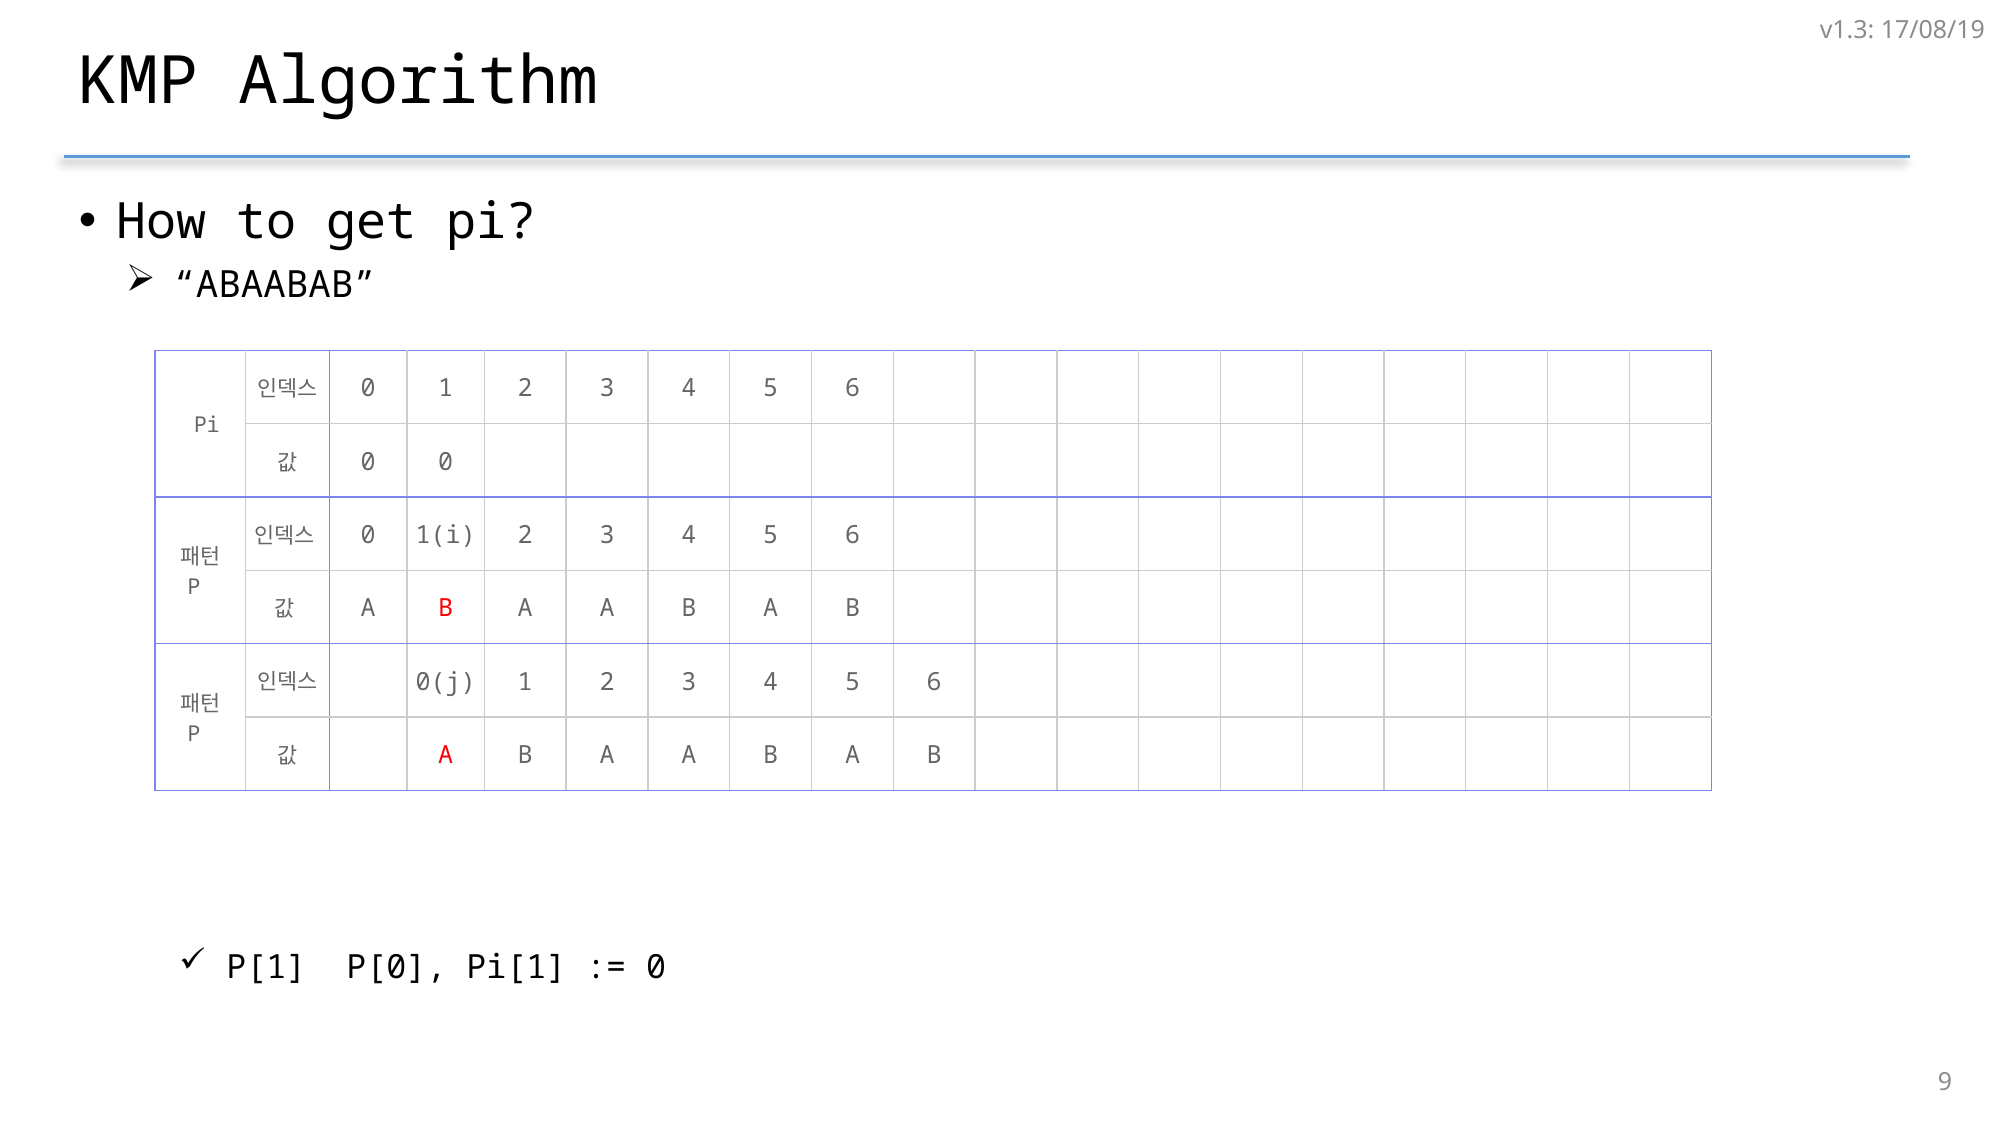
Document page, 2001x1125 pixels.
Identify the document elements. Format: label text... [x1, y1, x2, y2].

table_cell [1303, 718, 1383, 790]
table_cell [1385, 498, 1465, 570]
table_cell B [649, 571, 729, 643]
table_cell [1548, 498, 1629, 570]
table_cell 값 [246, 571, 329, 643]
table_header [1630, 351, 1711, 423]
table_header [1385, 351, 1465, 423]
table_cell A [649, 718, 729, 790]
table_cell [894, 498, 974, 570]
table_cell [1548, 424, 1629, 496]
table_cell 4 [730, 644, 811, 716]
table_header [1303, 351, 1383, 423]
table_cell 인덱스 [246, 644, 329, 716]
table_cell [976, 424, 1056, 496]
table_cell [330, 718, 406, 790]
table_header [1058, 351, 1138, 423]
table_header [894, 351, 974, 423]
table_header [976, 351, 1056, 423]
table_cell [567, 424, 647, 496]
table_cell [485, 424, 565, 496]
table_cell [330, 644, 406, 716]
table_cell A [408, 718, 484, 790]
table_header 3 [567, 351, 647, 423]
table_cell 2 [567, 644, 647, 716]
table_header 4 [649, 351, 729, 423]
table_cell 6 [812, 498, 893, 570]
table_cell 패턴 P [156, 498, 245, 643]
table_cell [1139, 498, 1220, 570]
table_cell [1548, 571, 1629, 643]
table_cell 1 [485, 644, 565, 716]
table_cell 3 [567, 498, 647, 570]
table_cell B [894, 718, 974, 790]
table_cell A [567, 571, 647, 643]
table_cell [1221, 498, 1302, 570]
footer v1.3: 17/08/19 [1325, 0, 2000, 61]
table_cell 0(j) [408, 644, 484, 716]
table_cell [1466, 718, 1547, 790]
table_cell [976, 718, 1056, 790]
table_cell [976, 571, 1056, 643]
table_header 2 [485, 351, 565, 423]
table_cell [730, 424, 811, 496]
table_cell [1385, 571, 1465, 643]
table_cell [1058, 718, 1138, 790]
table_cell [1466, 644, 1547, 716]
table_cell [1466, 571, 1547, 643]
table_cell [976, 498, 1056, 570]
table_cell [1303, 571, 1383, 643]
title KMP Algorithm [63, 26, 1911, 138]
table_cell [1385, 718, 1465, 790]
table_cell [1630, 571, 1711, 643]
table_cell [976, 644, 1056, 716]
table_cell B [408, 571, 484, 643]
table_cell [1139, 644, 1220, 716]
table_cell [1221, 424, 1302, 496]
table_cell 5 [730, 498, 811, 570]
table_cell 0 [408, 424, 484, 496]
table_header Pi [156, 351, 245, 496]
table_cell [1548, 644, 1629, 716]
table_cell [1139, 718, 1220, 790]
table_cell 6 [894, 644, 974, 716]
table_cell [1630, 498, 1711, 570]
table_cell [1139, 571, 1220, 643]
table_cell A [330, 571, 406, 643]
table_cell [1466, 498, 1547, 570]
slide_number 8 [1517, 1052, 1968, 1113]
table_cell [1303, 498, 1383, 570]
table_cell [894, 571, 974, 643]
table_cell 인덱스 [246, 498, 329, 570]
table_header 0 [330, 351, 406, 423]
table_cell B [812, 571, 893, 643]
table_cell [894, 424, 974, 496]
table_header 6 [812, 351, 893, 423]
table_cell [1630, 424, 1711, 496]
table_cell [649, 424, 729, 496]
table_cell [1058, 498, 1138, 570]
table_cell [1058, 424, 1138, 496]
table_cell 값 [246, 424, 329, 496]
table_cell [1058, 571, 1138, 643]
table_cell 4 [649, 498, 729, 570]
table_header 5 [730, 351, 811, 423]
table_cell B [730, 718, 811, 790]
table_cell [1630, 644, 1711, 716]
table_cell 1(i) [408, 498, 484, 570]
table_header [1139, 351, 1220, 423]
table_cell 3 [649, 644, 729, 716]
table_cell [1221, 718, 1302, 790]
table_cell [1385, 644, 1465, 716]
table_cell [1303, 644, 1383, 716]
table_cell 패턴 P [156, 644, 245, 790]
table_header [1466, 351, 1547, 423]
table_header 인덱스 [246, 351, 329, 423]
table_cell [1221, 571, 1302, 643]
table_cell [1303, 424, 1383, 496]
table_cell 0 [330, 424, 406, 496]
table_cell [1466, 424, 1547, 496]
table_cell [1058, 644, 1138, 716]
table_cell 0 [330, 498, 406, 570]
table_cell [1630, 718, 1711, 790]
table_cell 값 [246, 718, 329, 790]
table_cell B [485, 718, 565, 790]
table_header 1 [408, 351, 484, 423]
table_header [1548, 351, 1629, 423]
table_cell A [567, 718, 647, 790]
table_cell A [730, 571, 811, 643]
table_cell A [812, 718, 893, 790]
table_cell 5 [812, 644, 893, 716]
table_header [1221, 351, 1302, 423]
table_cell [1385, 424, 1465, 496]
table_cell [1139, 424, 1220, 496]
table_cell [1221, 644, 1302, 716]
table_cell 2 [485, 498, 565, 570]
table_cell [812, 424, 893, 496]
table_cell [1548, 718, 1629, 790]
table_cell A [485, 571, 565, 643]
